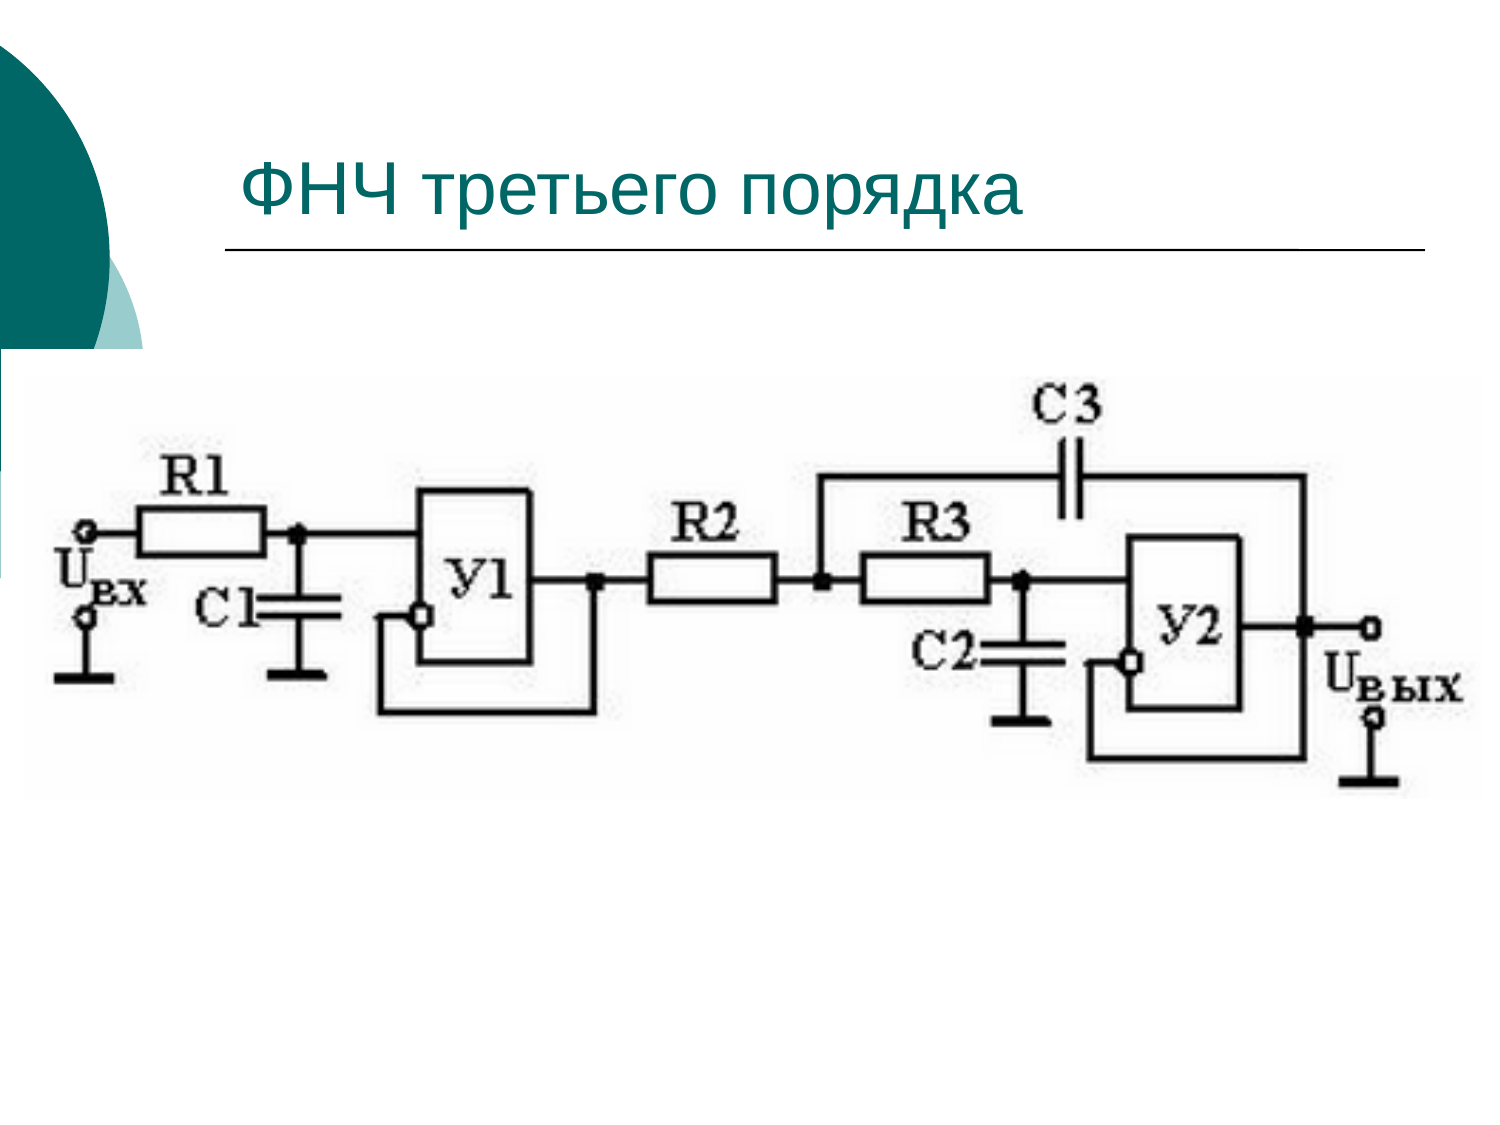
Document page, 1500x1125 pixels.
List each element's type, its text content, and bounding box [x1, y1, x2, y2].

title ФНЧ третьего порядка [224, 49, 1425, 237]
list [1, 349, 1494, 799]
